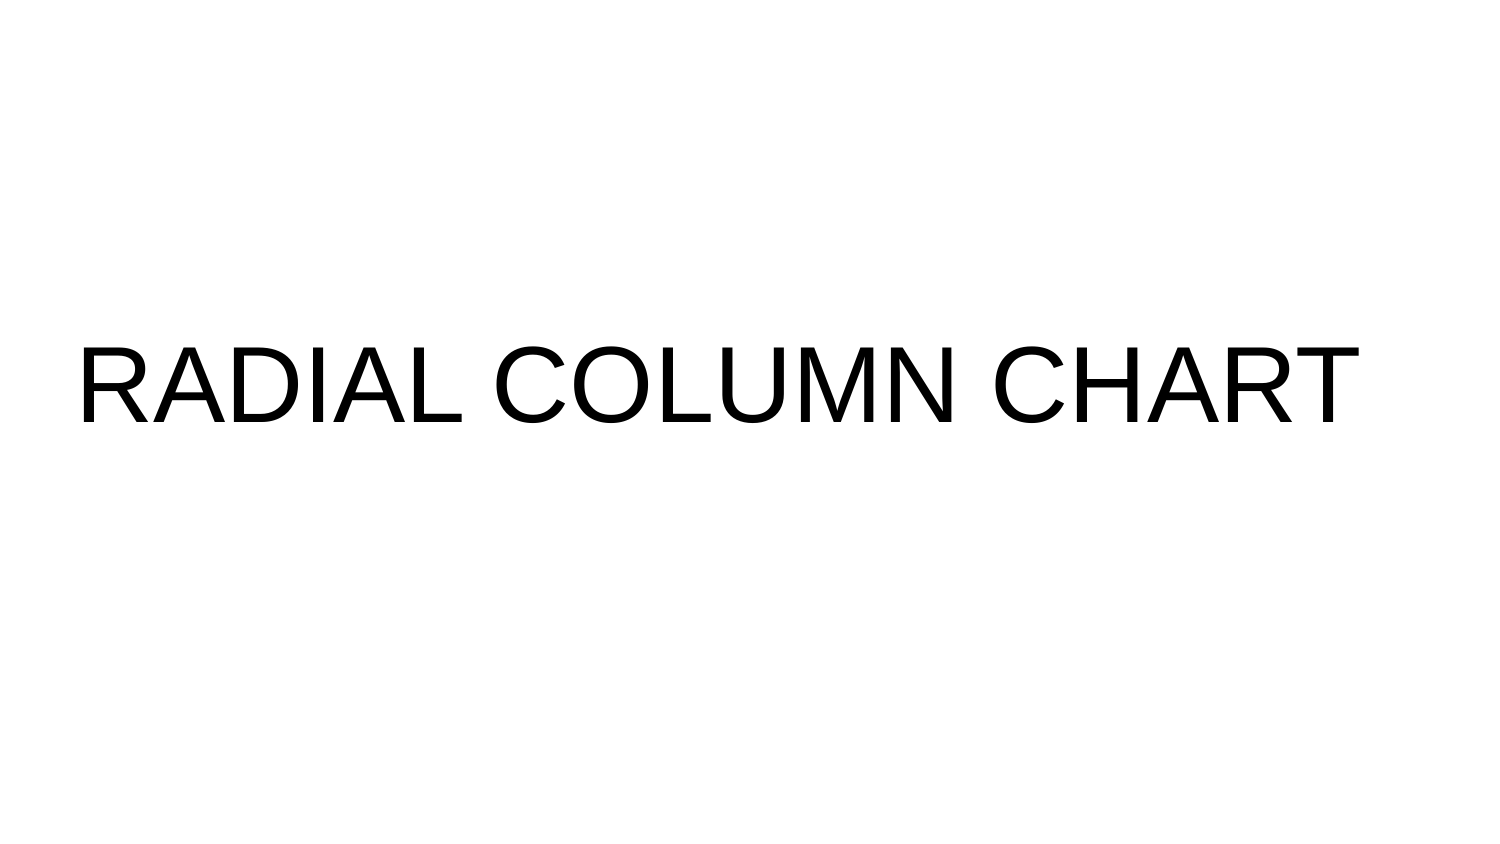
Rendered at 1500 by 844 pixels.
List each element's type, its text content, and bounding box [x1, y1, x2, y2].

title RADIAL COLUMN CHART [51, 122, 1449, 459]
